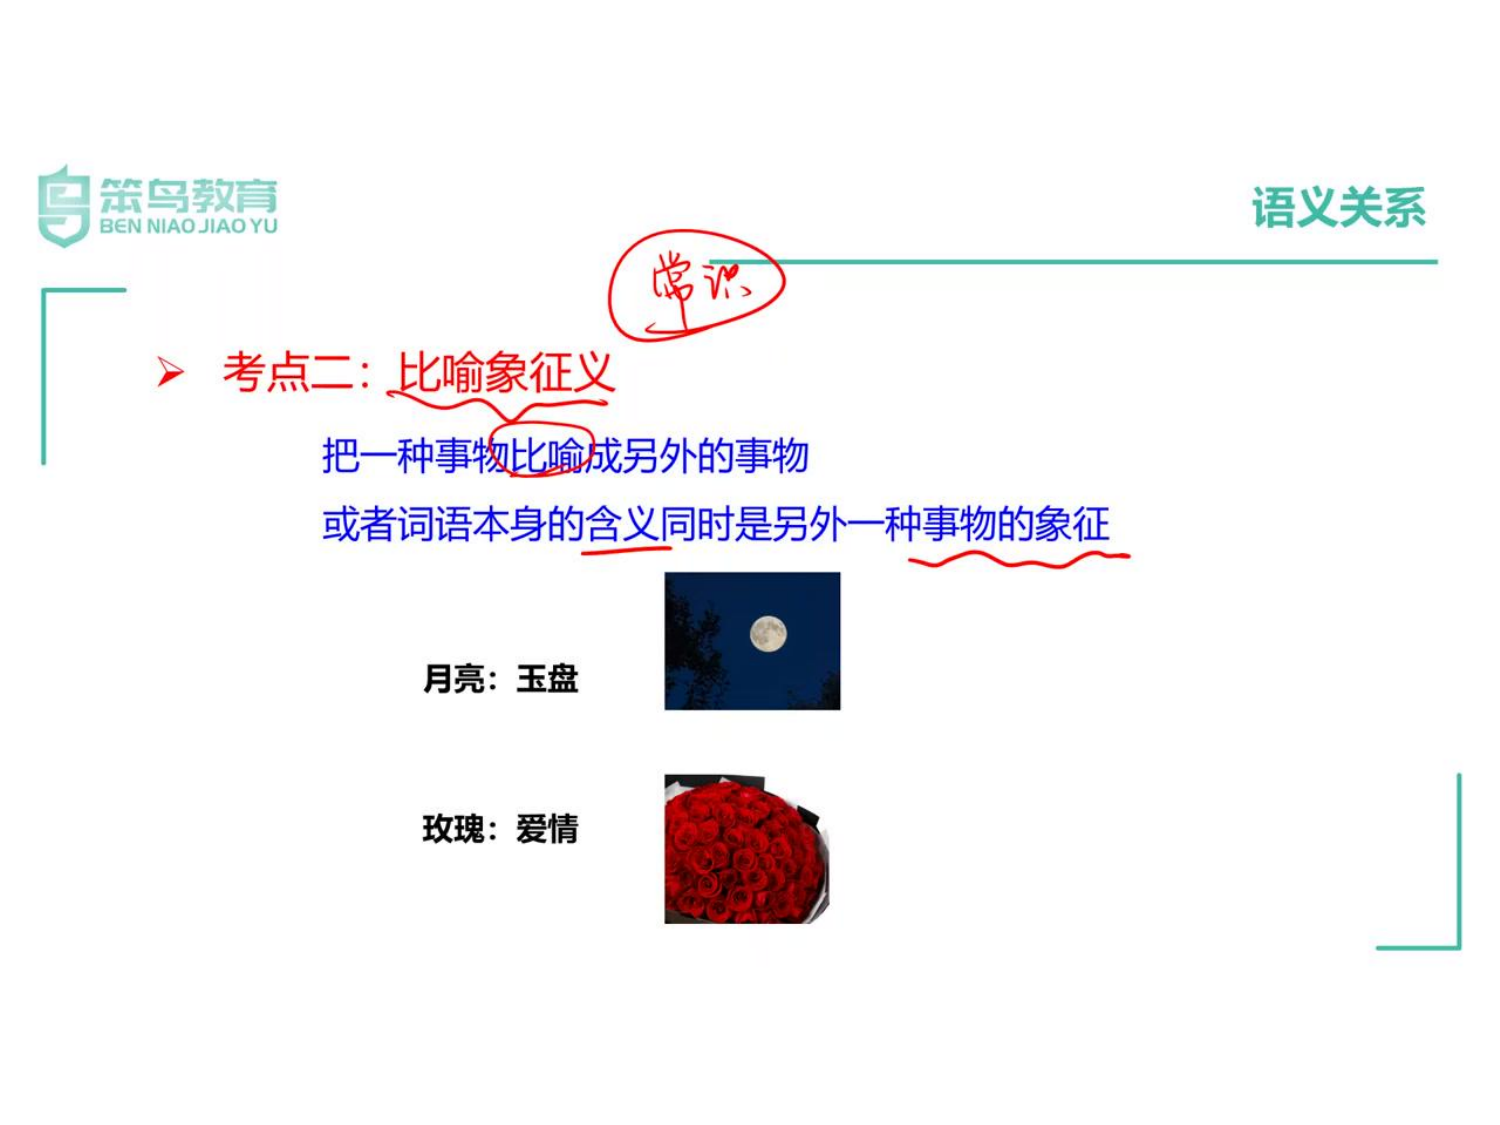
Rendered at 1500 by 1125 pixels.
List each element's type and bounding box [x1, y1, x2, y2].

picture [0, 140, 1500, 985]
